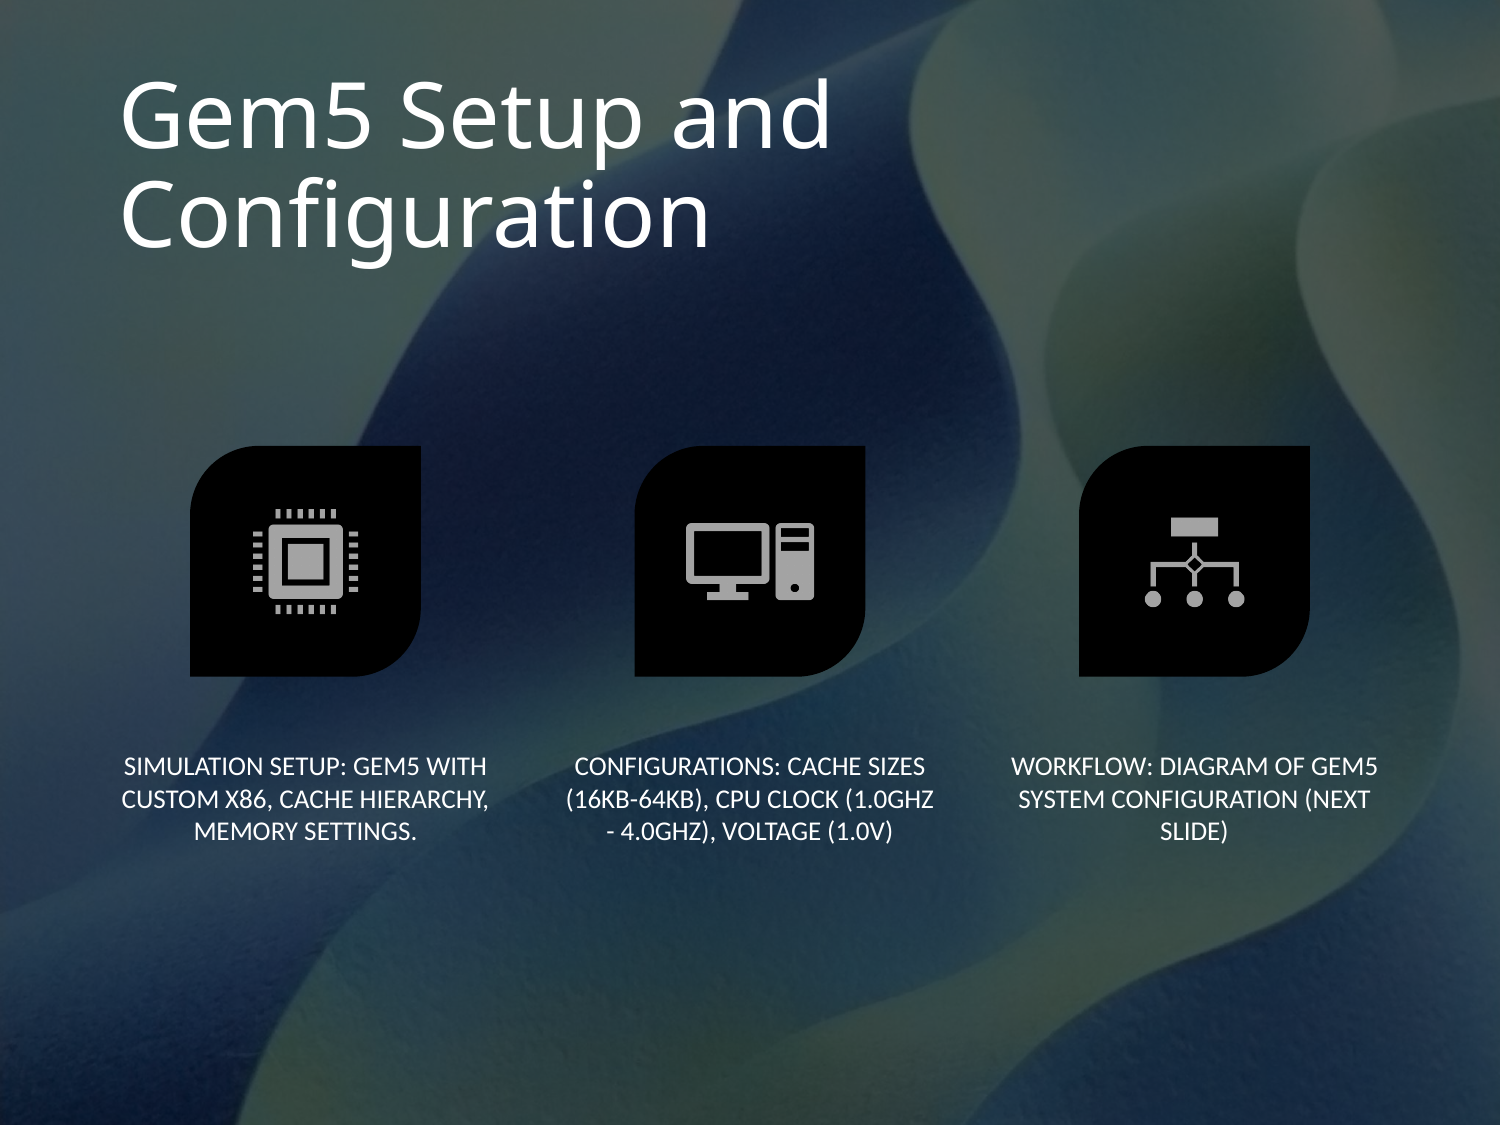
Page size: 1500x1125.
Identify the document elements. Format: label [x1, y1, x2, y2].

picture [0, 0, 1500, 1125]
list [103, 299, 1397, 1014]
